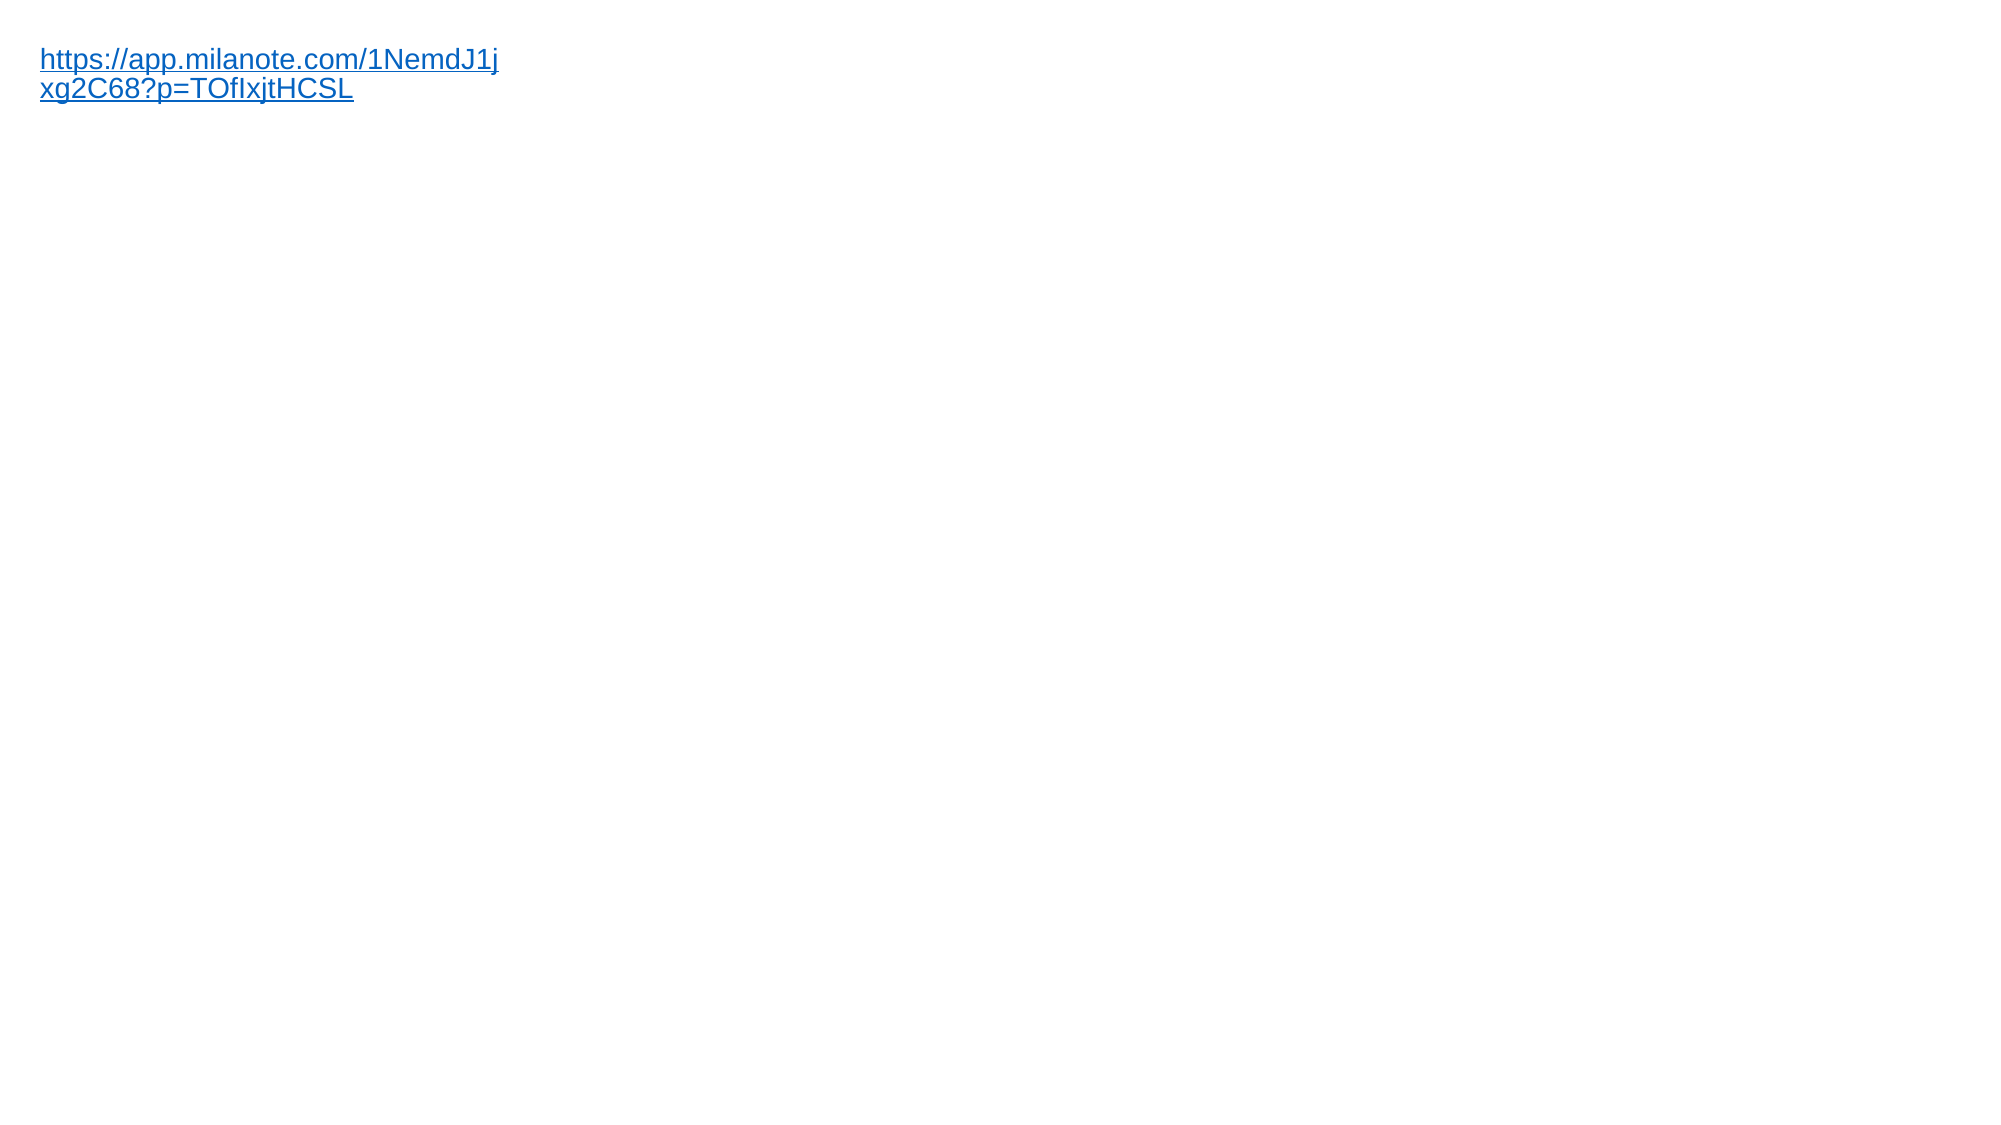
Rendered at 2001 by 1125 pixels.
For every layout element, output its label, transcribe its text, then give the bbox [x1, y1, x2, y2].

text_box https://app.milanote.com/1NemdJ1jxg2C68?p=TOfIxjtHCSL [24, 24, 518, 125]
